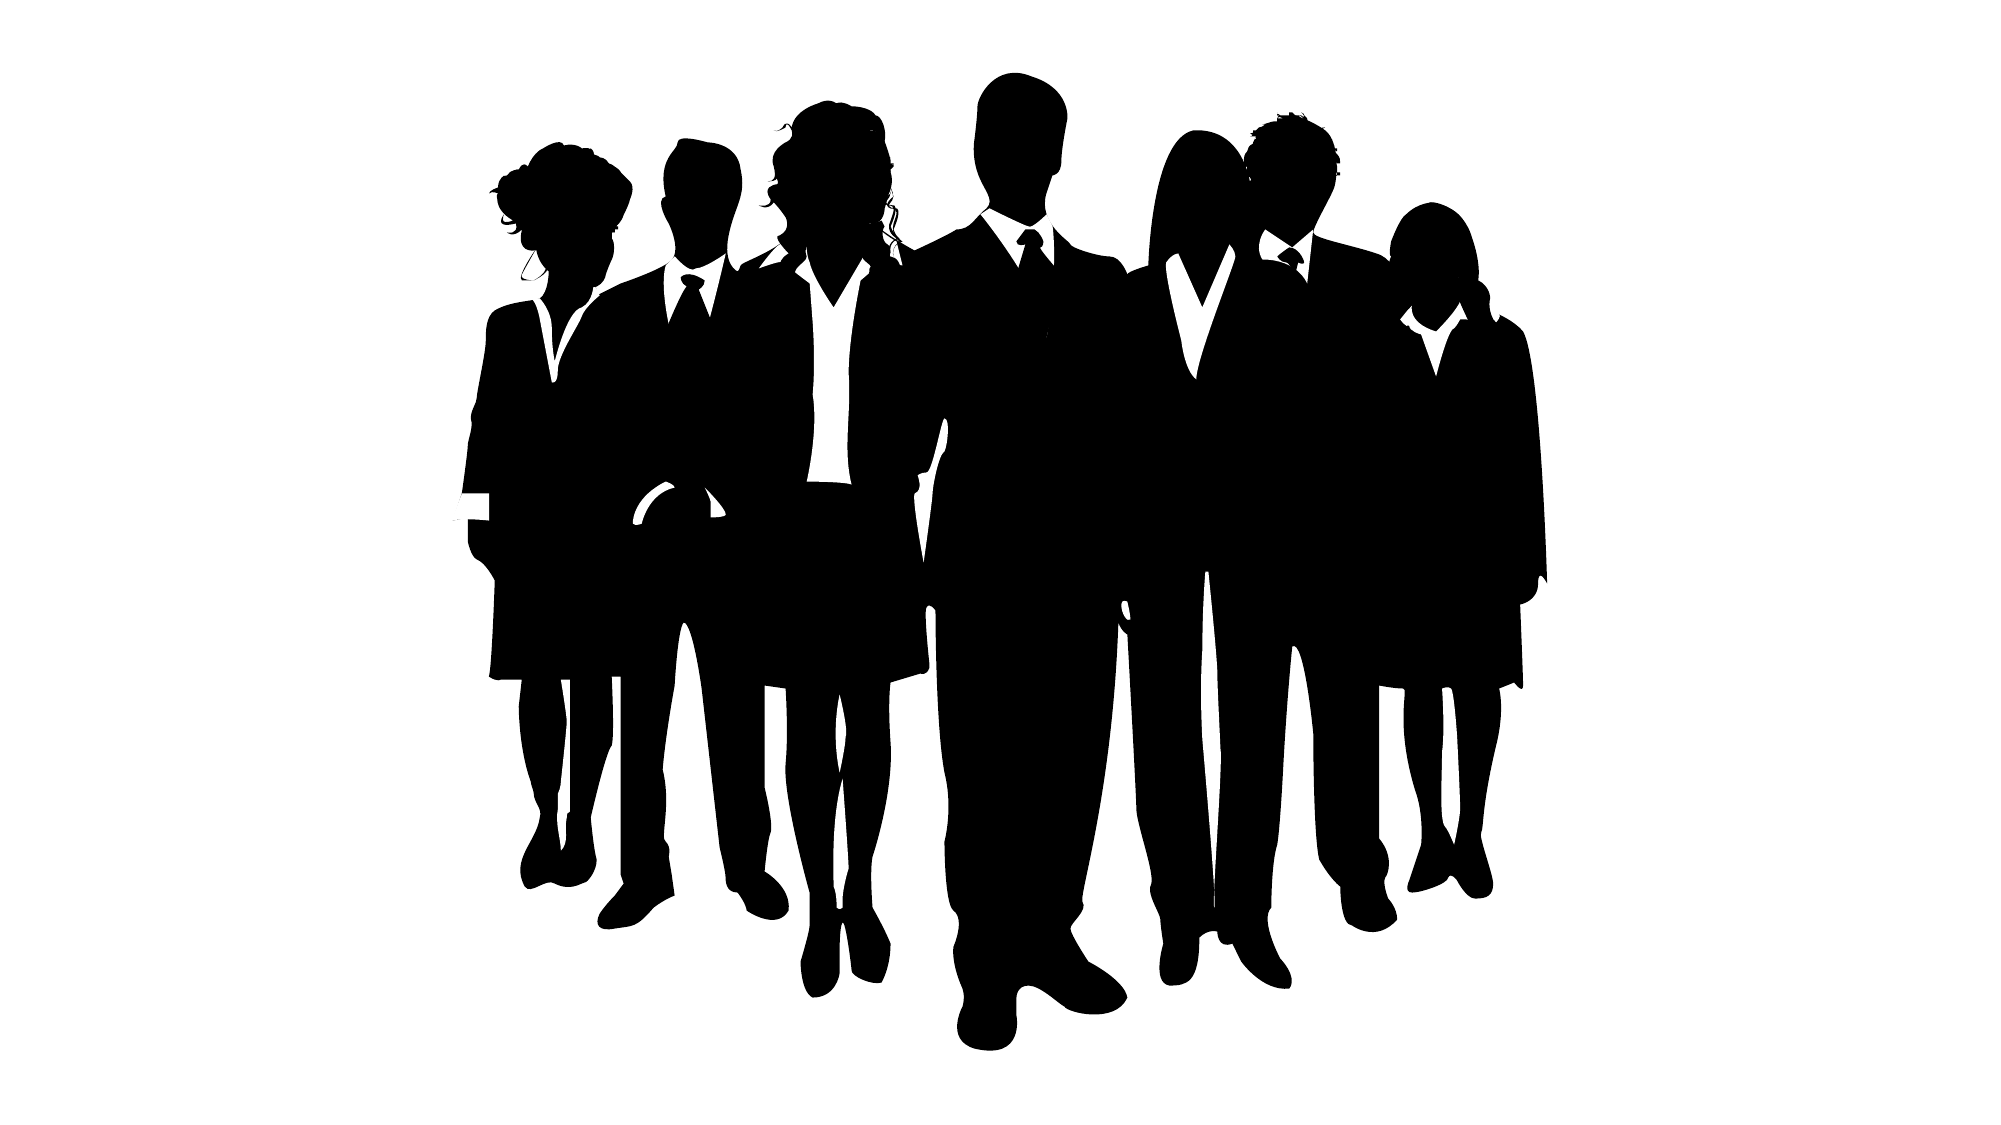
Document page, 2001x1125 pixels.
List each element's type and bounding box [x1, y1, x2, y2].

text_box [449, 61, 1548, 1061]
